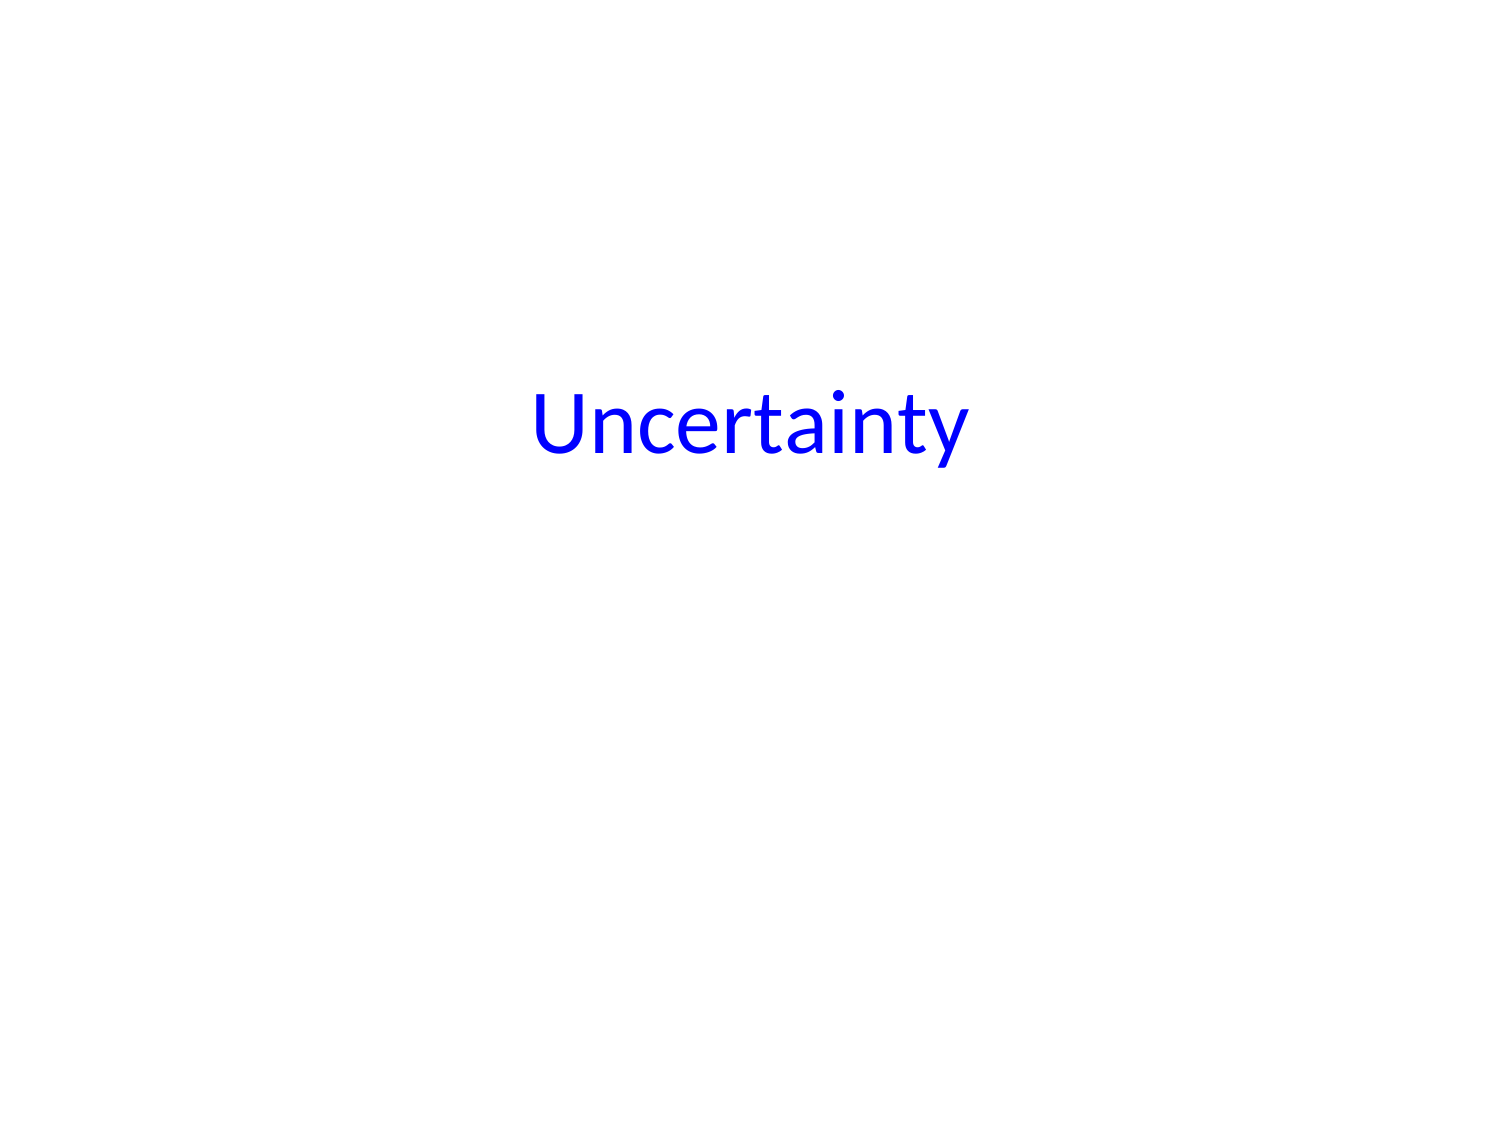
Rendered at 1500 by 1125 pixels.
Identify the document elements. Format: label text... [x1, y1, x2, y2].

title Uncertainty [529, 359, 971, 550]
